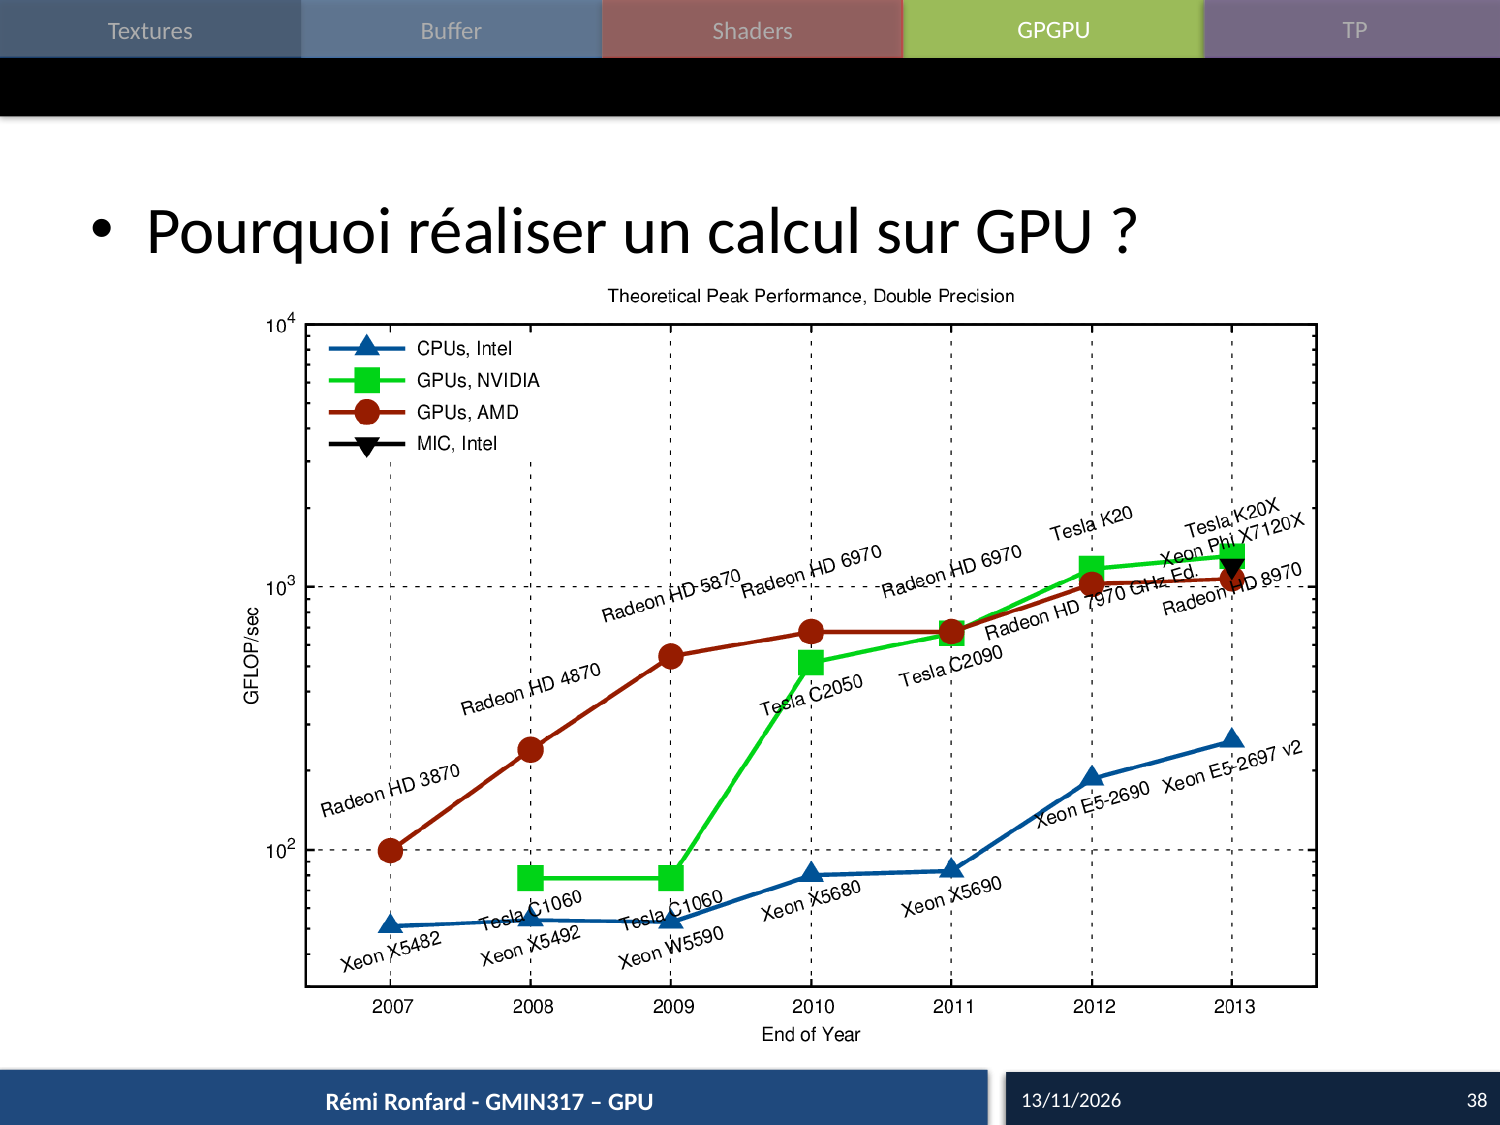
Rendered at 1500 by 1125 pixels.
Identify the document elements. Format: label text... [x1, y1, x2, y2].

list Pourquoi réaliser un calcul sur GPU ? [75, 179, 1425, 1005]
picture [236, 268, 1350, 1047]
footer Rémi Ronfard - GMIN317 – GPU [0, 1072, 988, 1125]
slide_number 38 [1153, 1071, 1500, 1125]
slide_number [1006, 1070, 1153, 1125]
